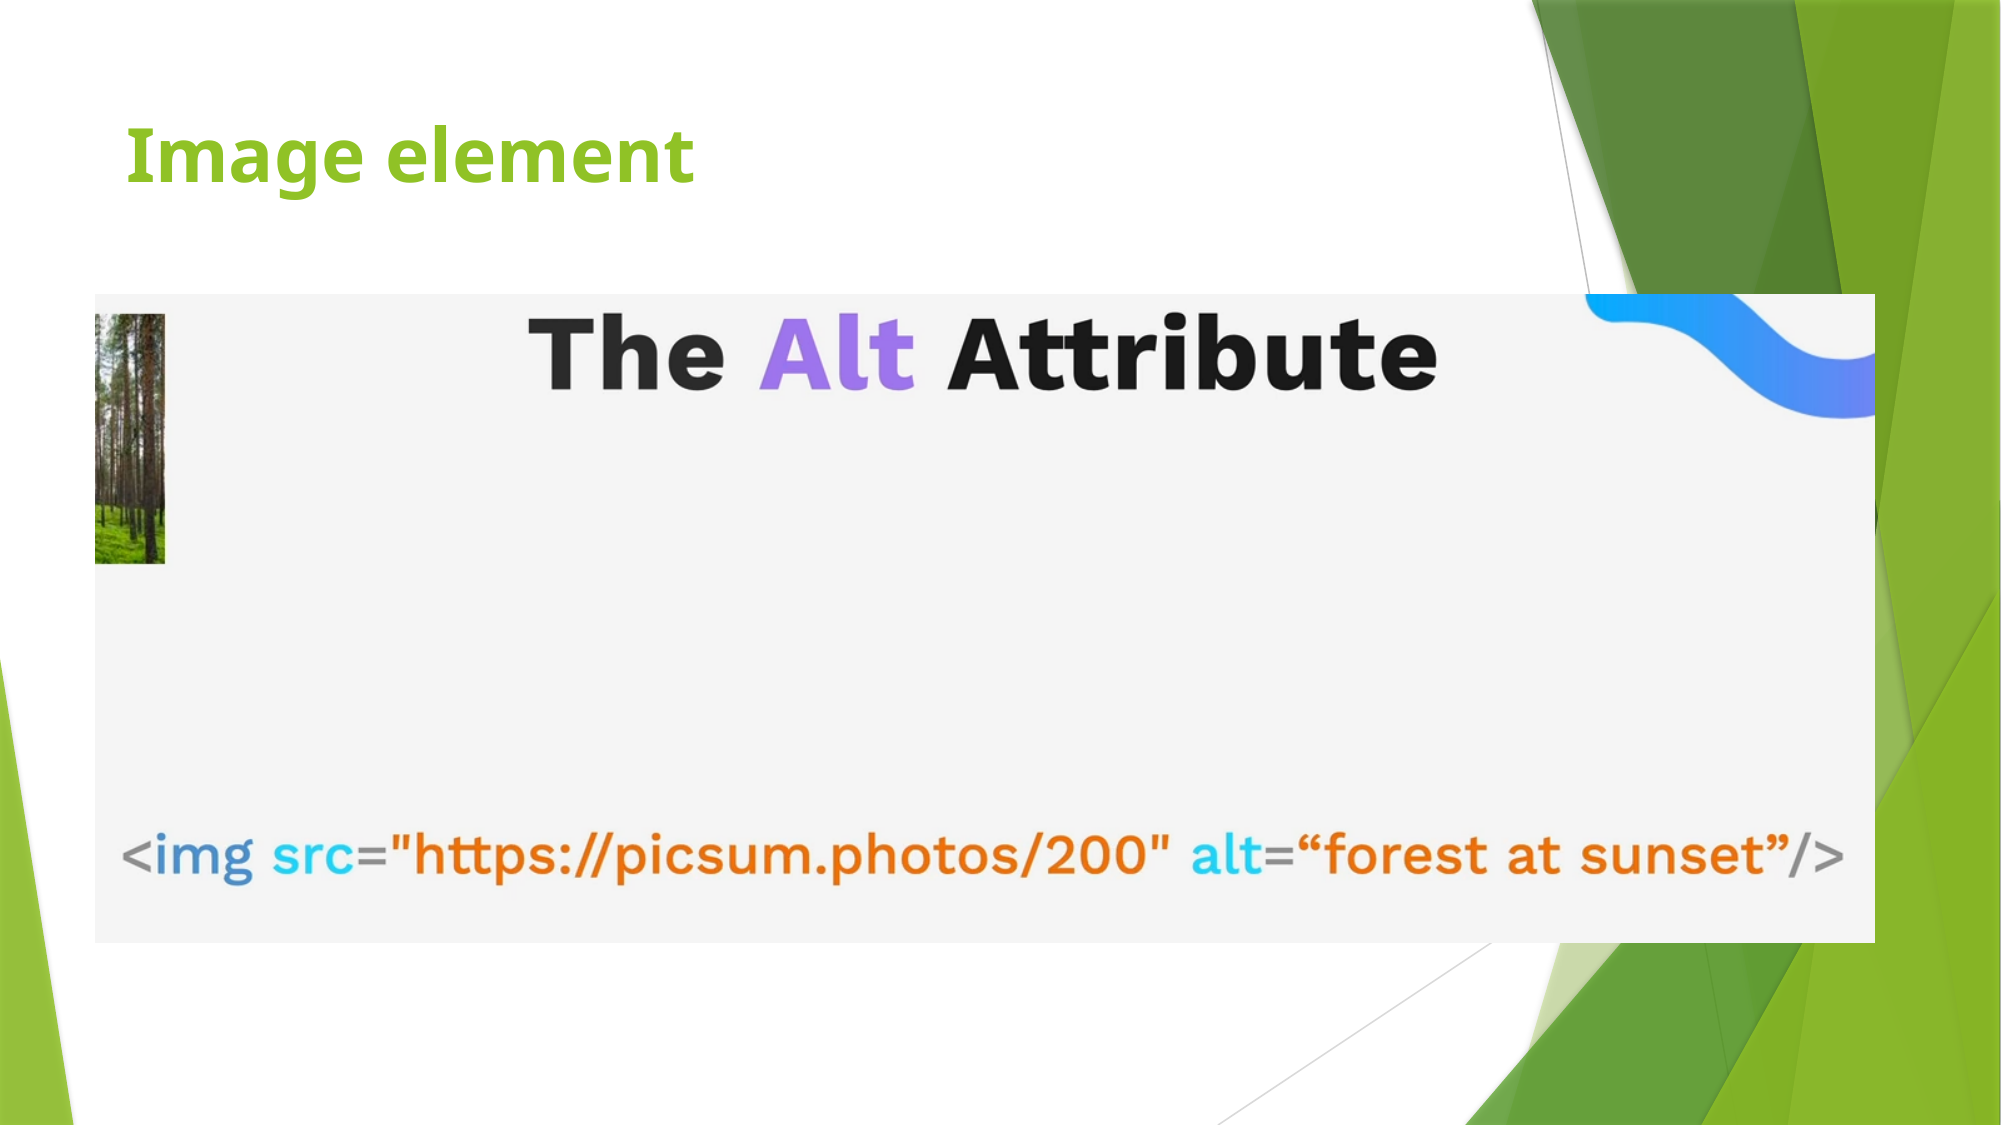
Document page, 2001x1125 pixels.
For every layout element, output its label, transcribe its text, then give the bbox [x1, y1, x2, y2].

title Image element [111, 99, 1522, 291]
picture [95, 293, 1876, 944]
